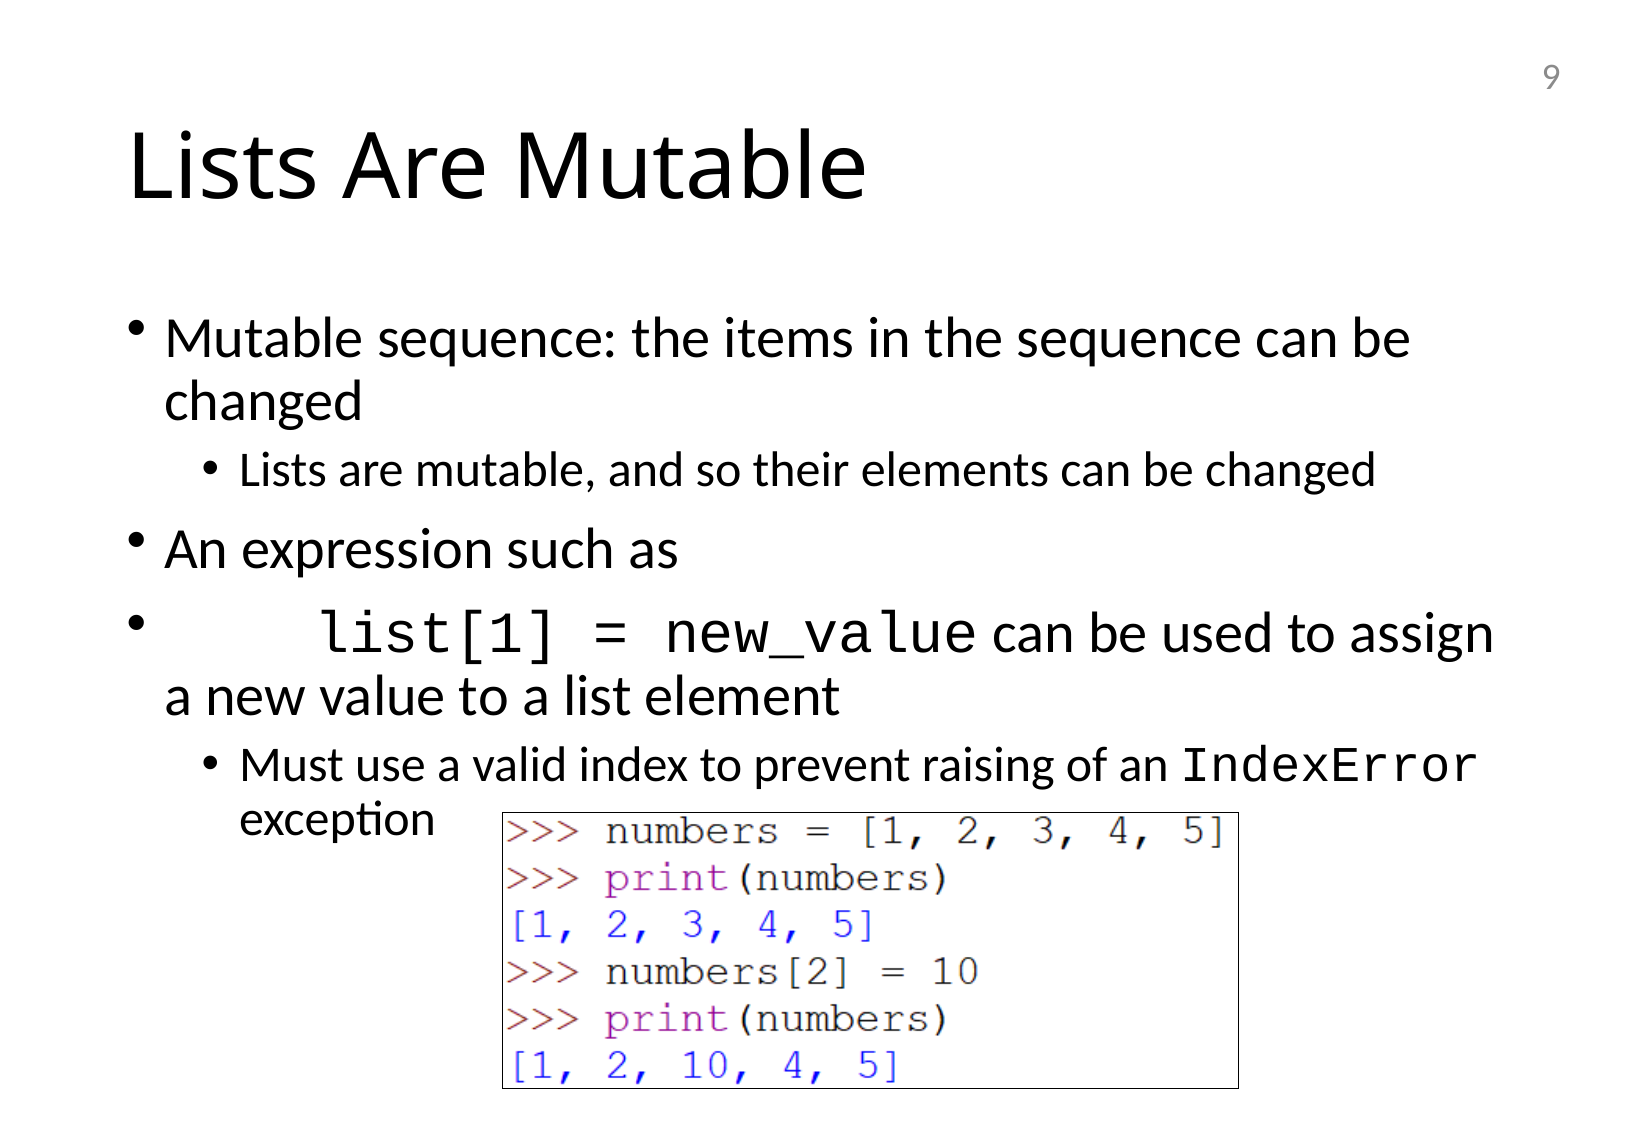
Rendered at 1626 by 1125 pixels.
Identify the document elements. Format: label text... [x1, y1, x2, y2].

slide_number 9 [1210, 44, 1576, 105]
picture [502, 811, 1239, 1089]
list Mutable sequence: the items in the sequence can be changed Lists are mutable, and so their elements can be changed An expression such as list[1] = new_value can be used to assign a new value to a list element Must use a valid index to prevent raising of an IndexError exception [111, 299, 1514, 1014]
title Lists Are Mutable [111, 59, 1514, 278]
